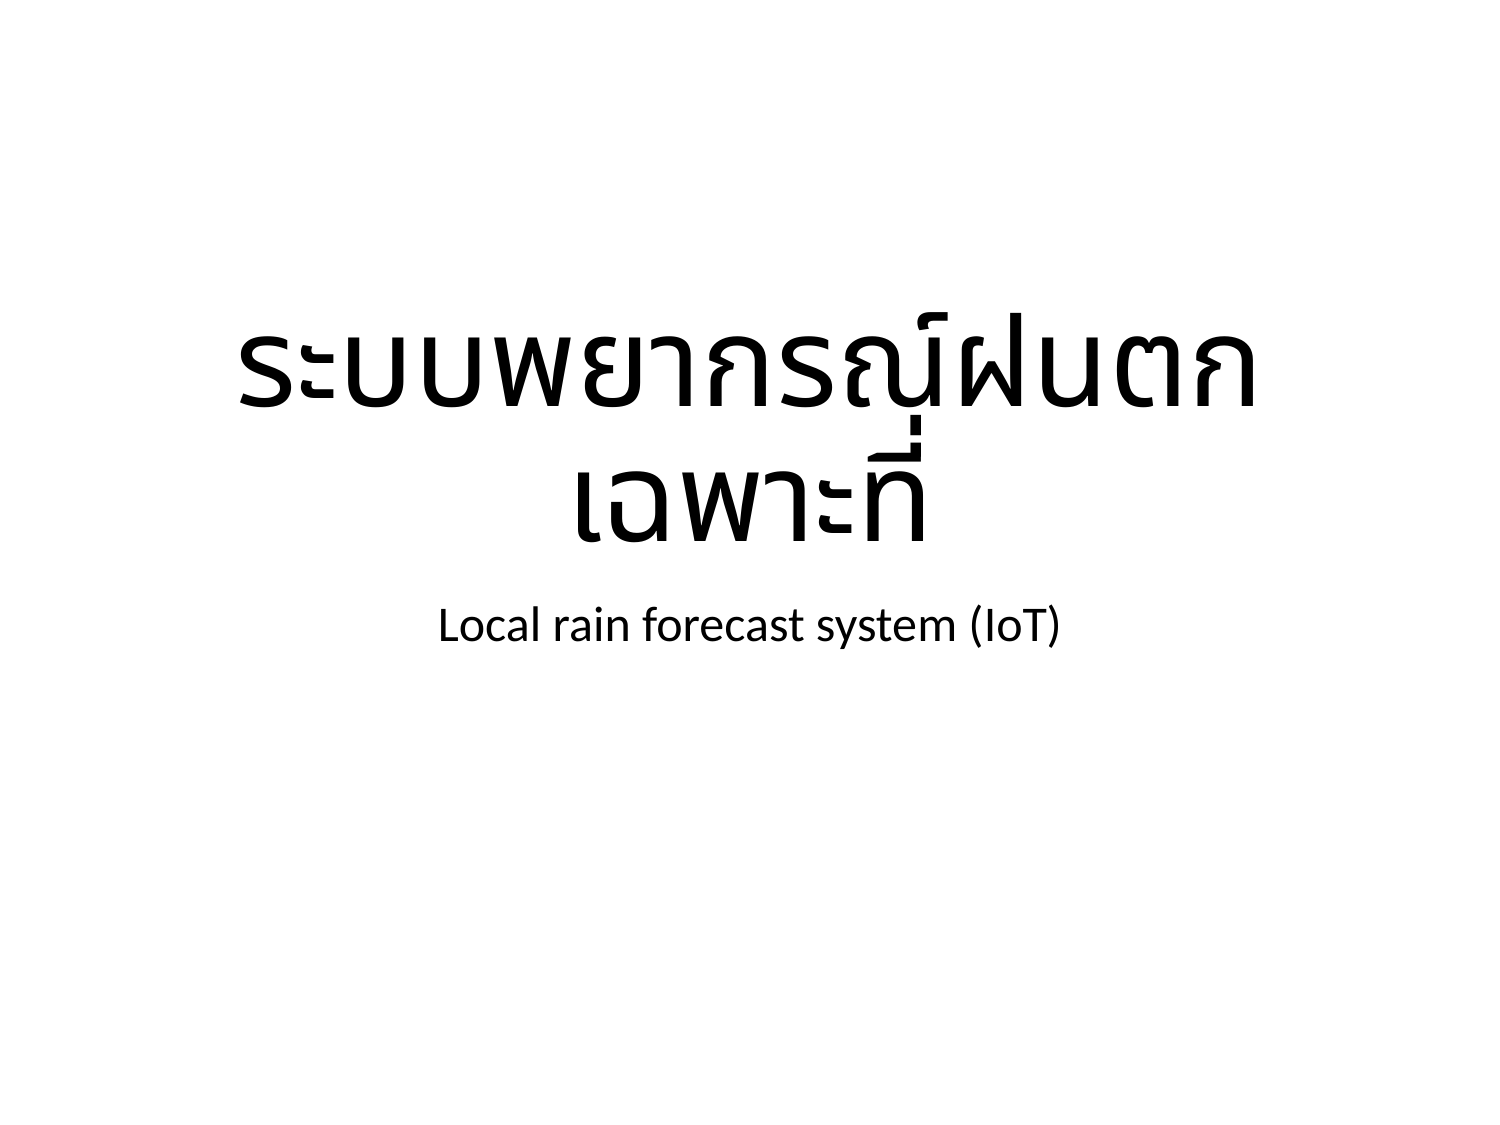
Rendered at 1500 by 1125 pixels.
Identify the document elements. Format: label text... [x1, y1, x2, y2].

subtitle Local rain forecast system (IoT) [187, 590, 1313, 863]
title ระบบพยากรณ์ฝนตกเฉพาะที่ [112, 184, 1388, 576]
